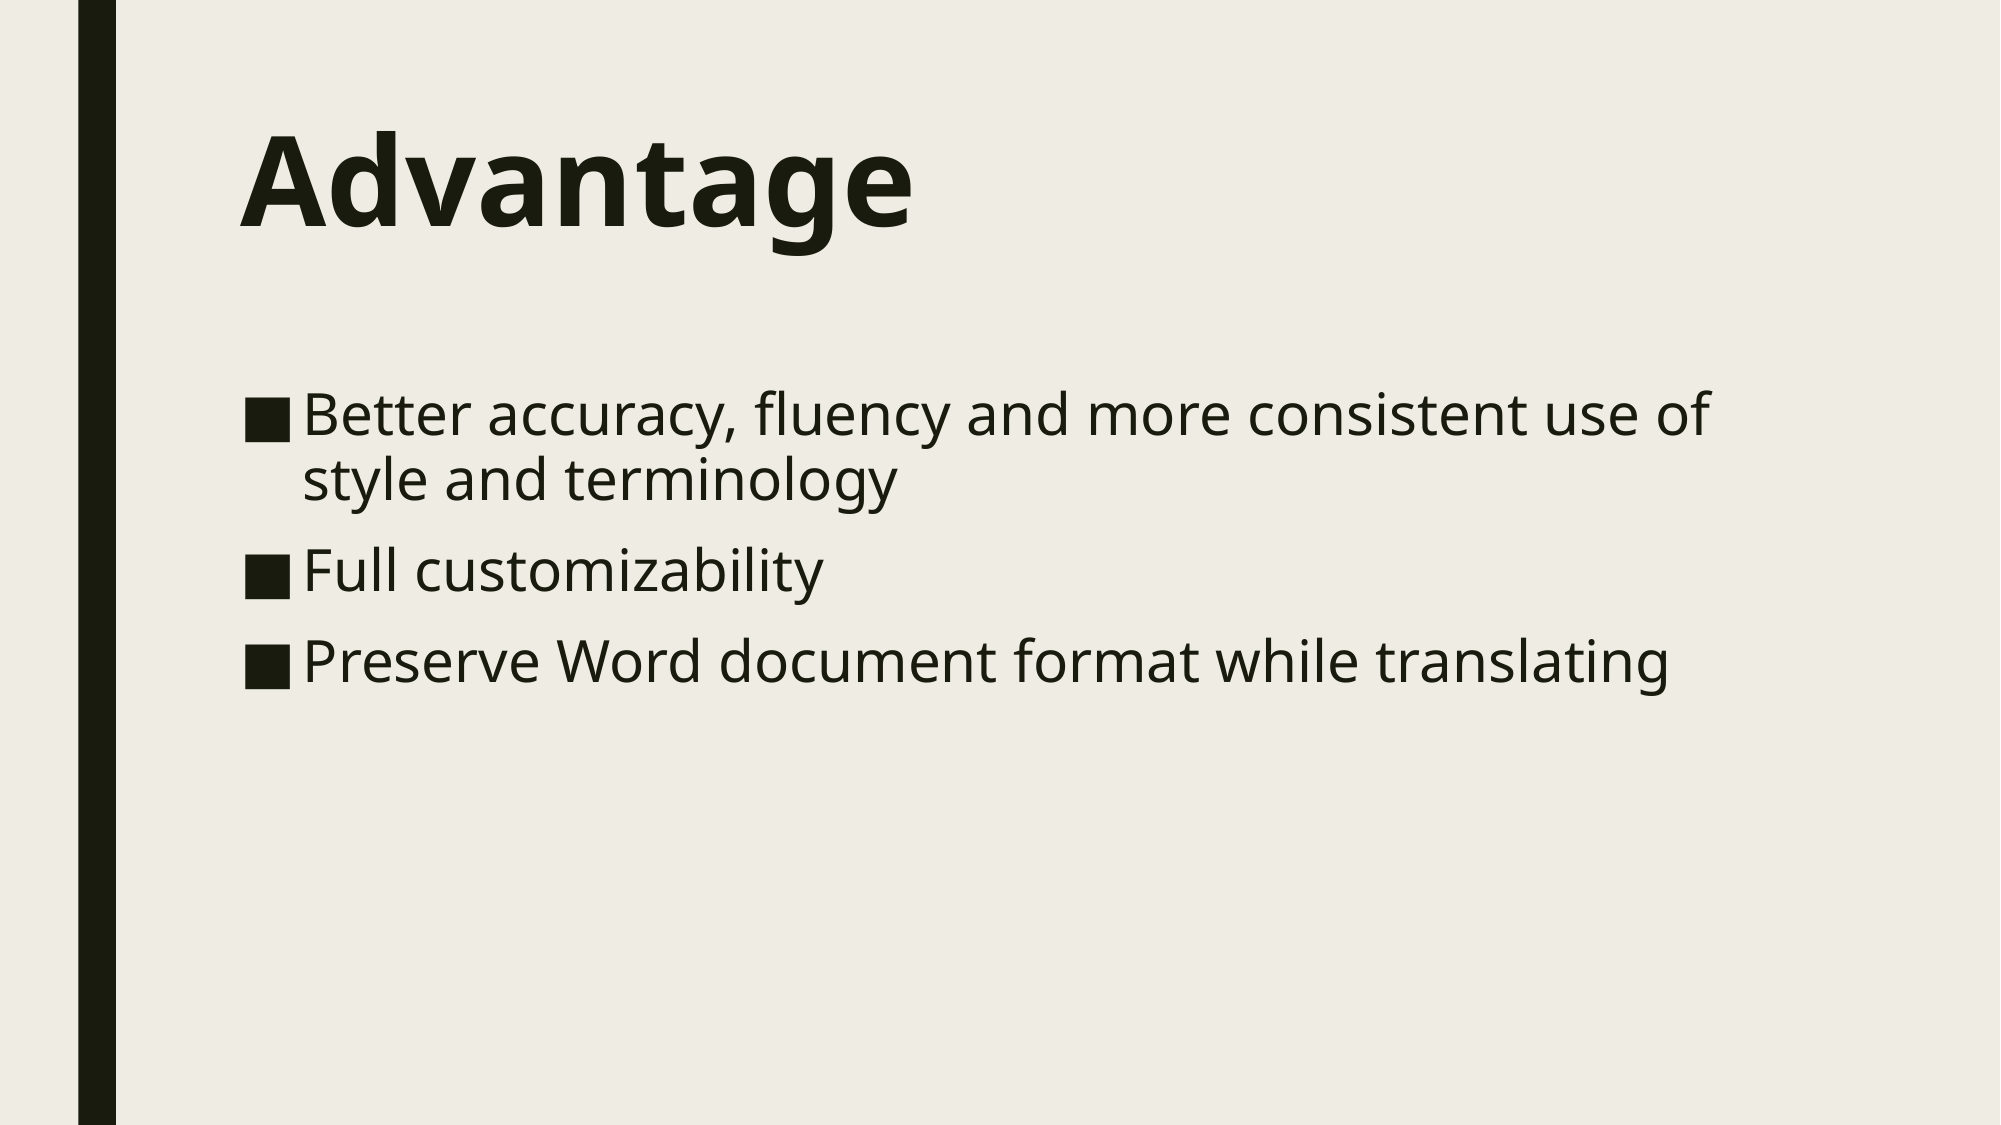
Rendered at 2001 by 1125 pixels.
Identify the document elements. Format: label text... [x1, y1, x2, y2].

title Advantage [225, 112, 1800, 357]
list Better accuracy, fluency and more consistent use of style and terminology Full customizability Preserve Word document format while translating [225, 375, 1800, 963]
